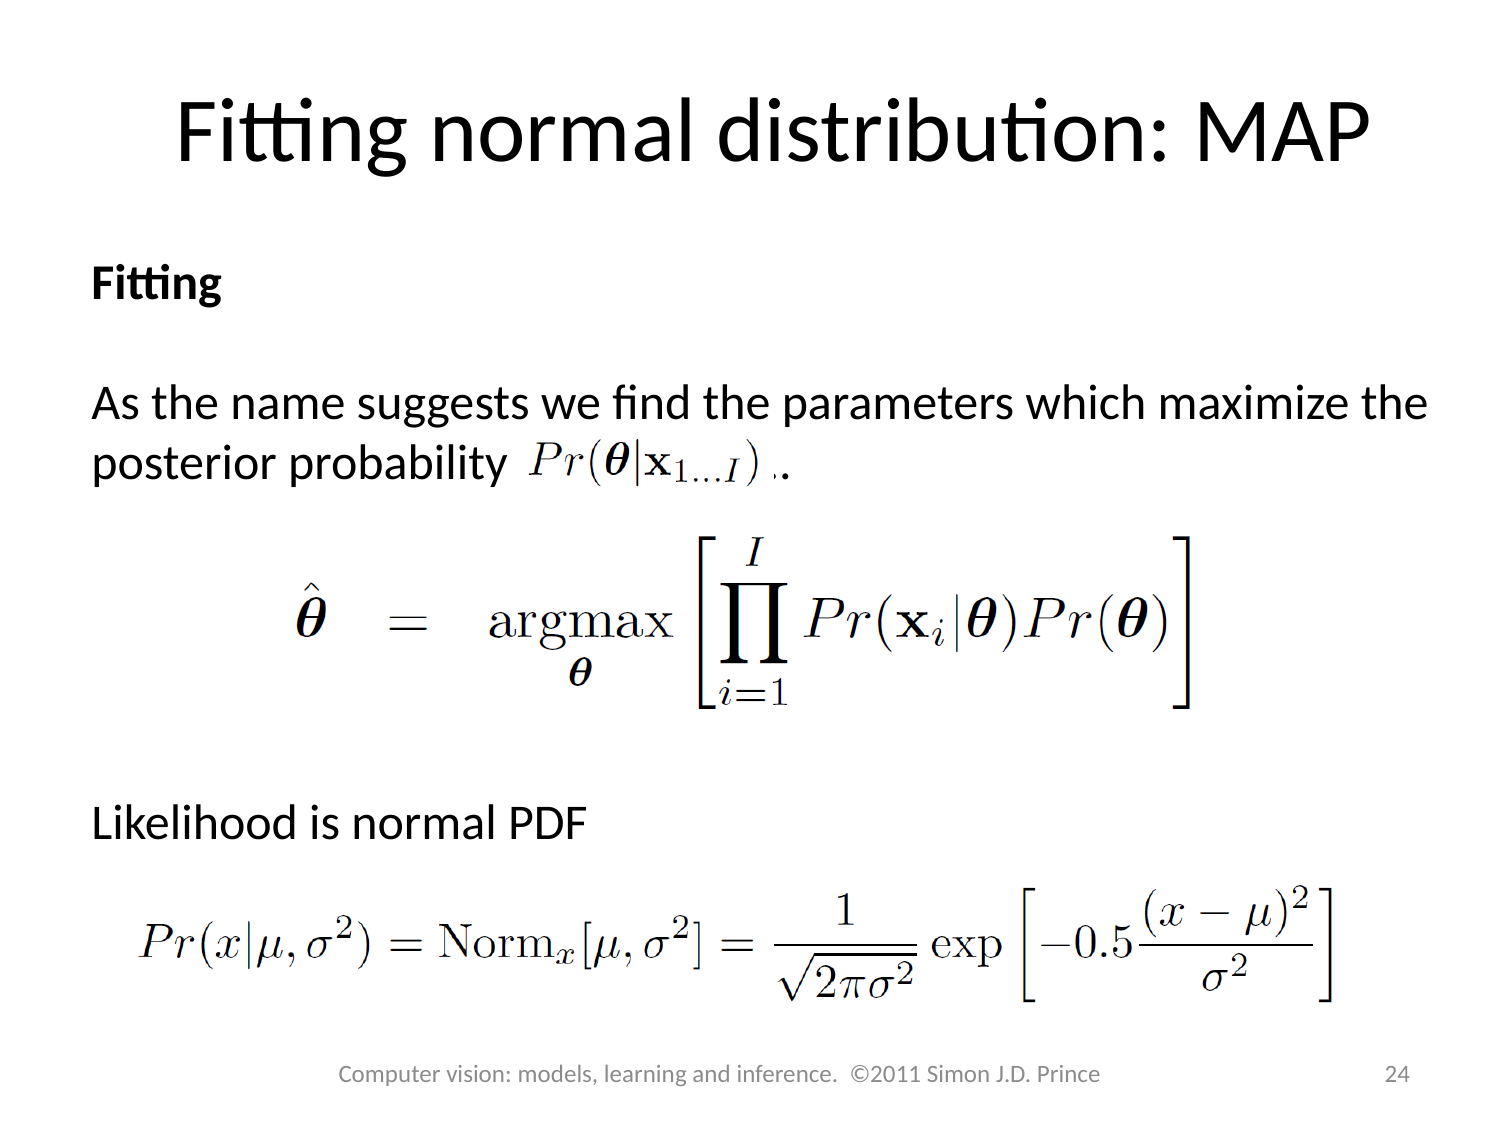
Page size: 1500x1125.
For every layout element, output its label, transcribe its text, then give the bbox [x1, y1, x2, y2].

picture [277, 514, 1200, 721]
slide_number 24 [1140, 1042, 1425, 1103]
text_box Fitting As the name suggests we find the parameters which maximize the posterior probability .. Likelihood is normal PDF [76, 242, 1459, 858]
footer Computer vision: models, learning and inference. ©2011 Simon J.D. Prince [301, 1042, 1140, 1103]
picture [123, 869, 1353, 1019]
text_box Fitting normal distribution: MAP [99, 30, 1450, 219]
picture [525, 432, 774, 499]
